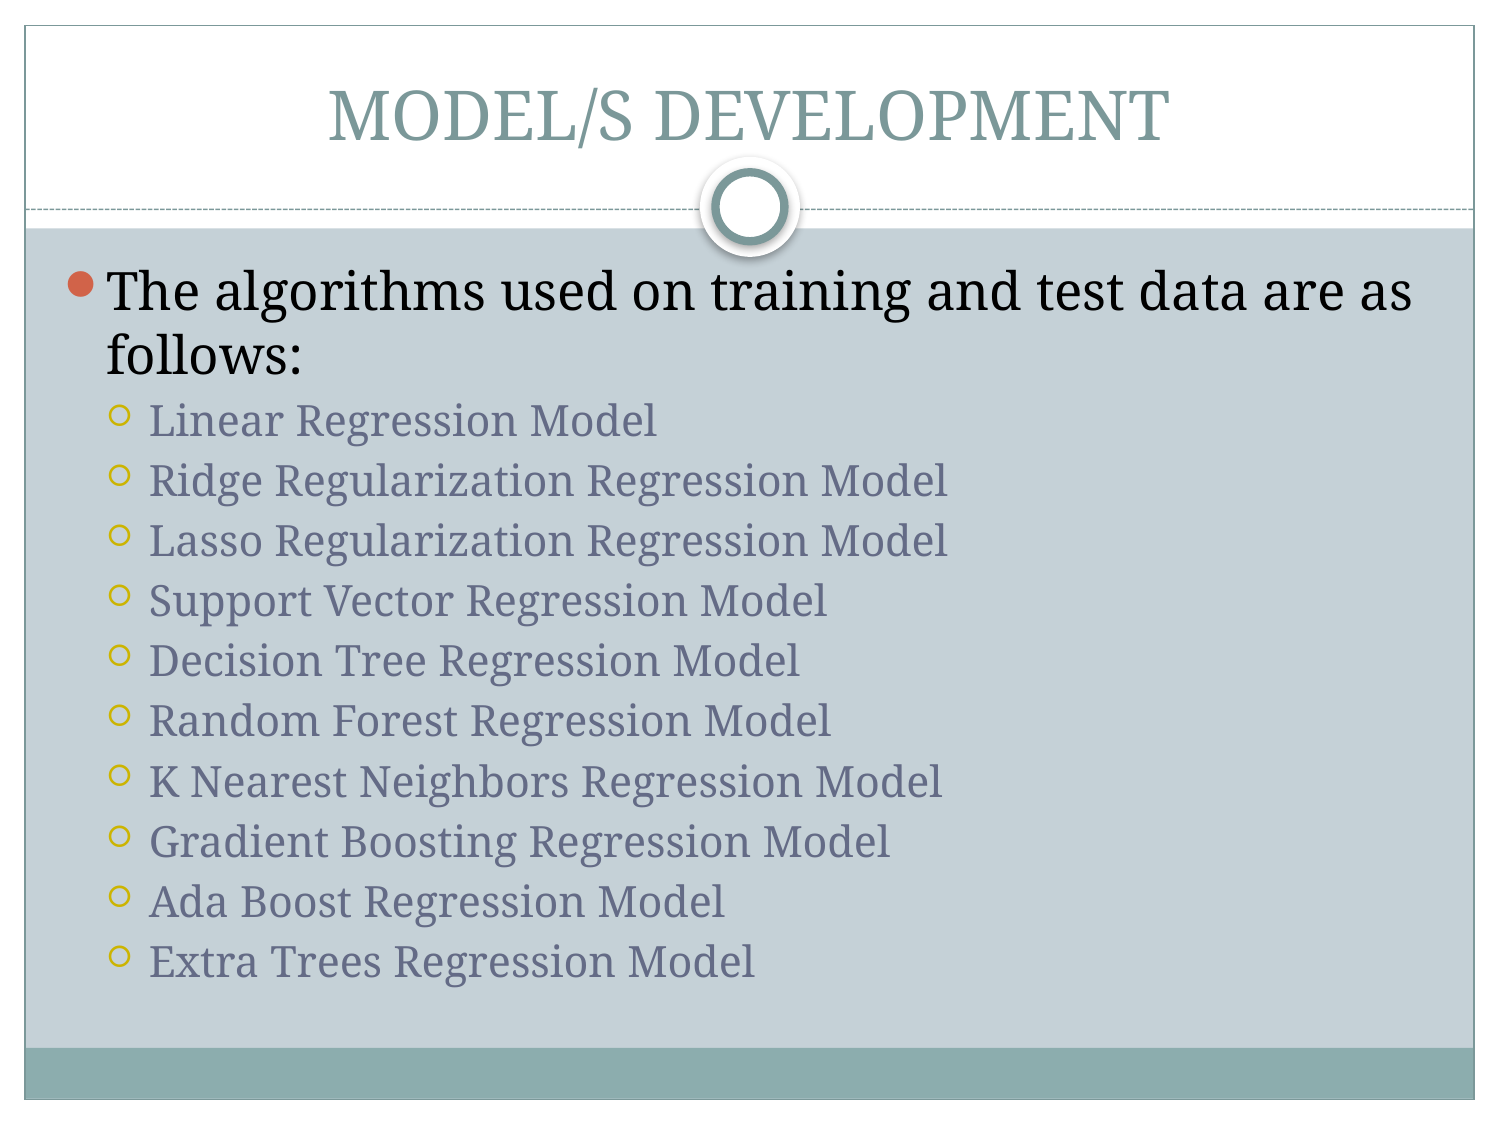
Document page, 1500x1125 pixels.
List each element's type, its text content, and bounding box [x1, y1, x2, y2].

list The algorithms used on training and test data are as follows: Linear Regression Model Ridge Regularization Regression Model Lasso Regularization Regression Model Support Vector Regression Model Decision Tree Regression Model Random Forest Regression Model K Nearest Neighbors Regression Model Gradient Boosting Regression Model Ada Boost Regression Model Extra Trees Regression Model [49, 250, 1445, 1001]
title MODEL/S DEVELOPMENT [49, 37, 1450, 162]
